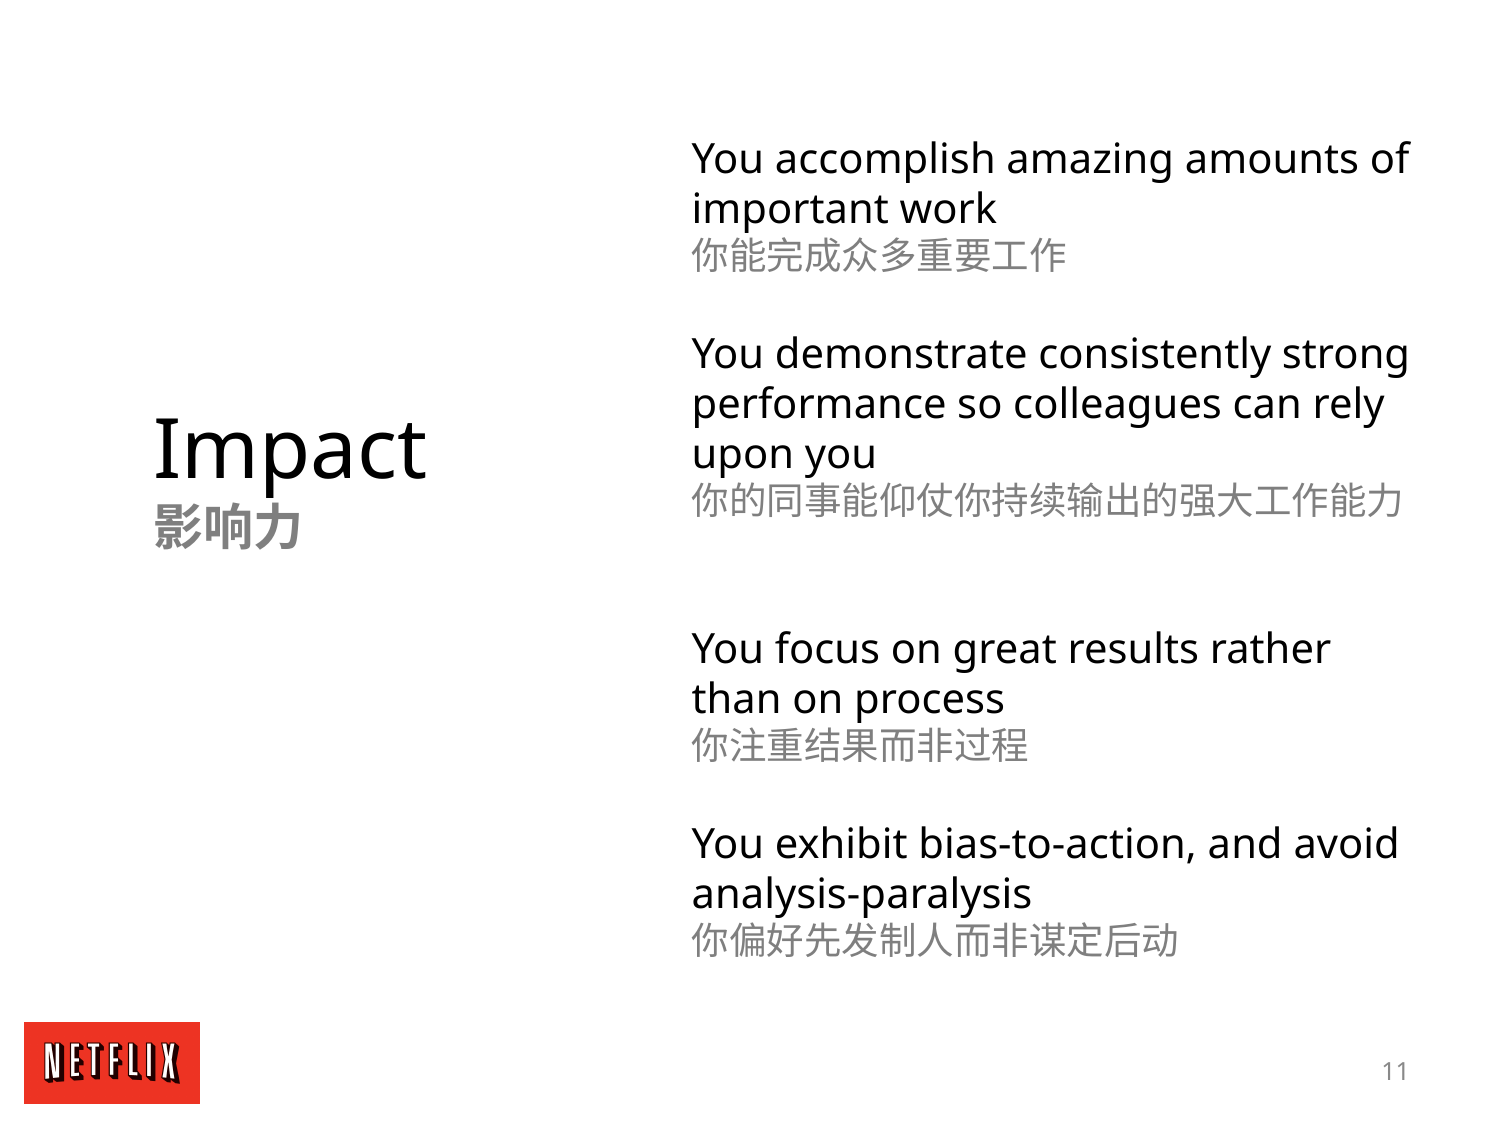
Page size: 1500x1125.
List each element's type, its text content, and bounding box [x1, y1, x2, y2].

text_box You accomplish amazing amounts of important work 你能完成众多重要工作 You demonstrate consistently strong performance so colleagues can rely upon you 你的同事能仰仗你持续输出的强大工作能力 You focus on great results rather than on process 你注重结果而非过程 You exhibit bias-to-action, and avoid analysis-paralysis 你偏好先发制人而非谋定后动 [676, 124, 1433, 1005]
text_box Impact 影响力 [138, 387, 443, 563]
slide_number 11 [1074, 1042, 1425, 1103]
picture [24, 1022, 200, 1104]
